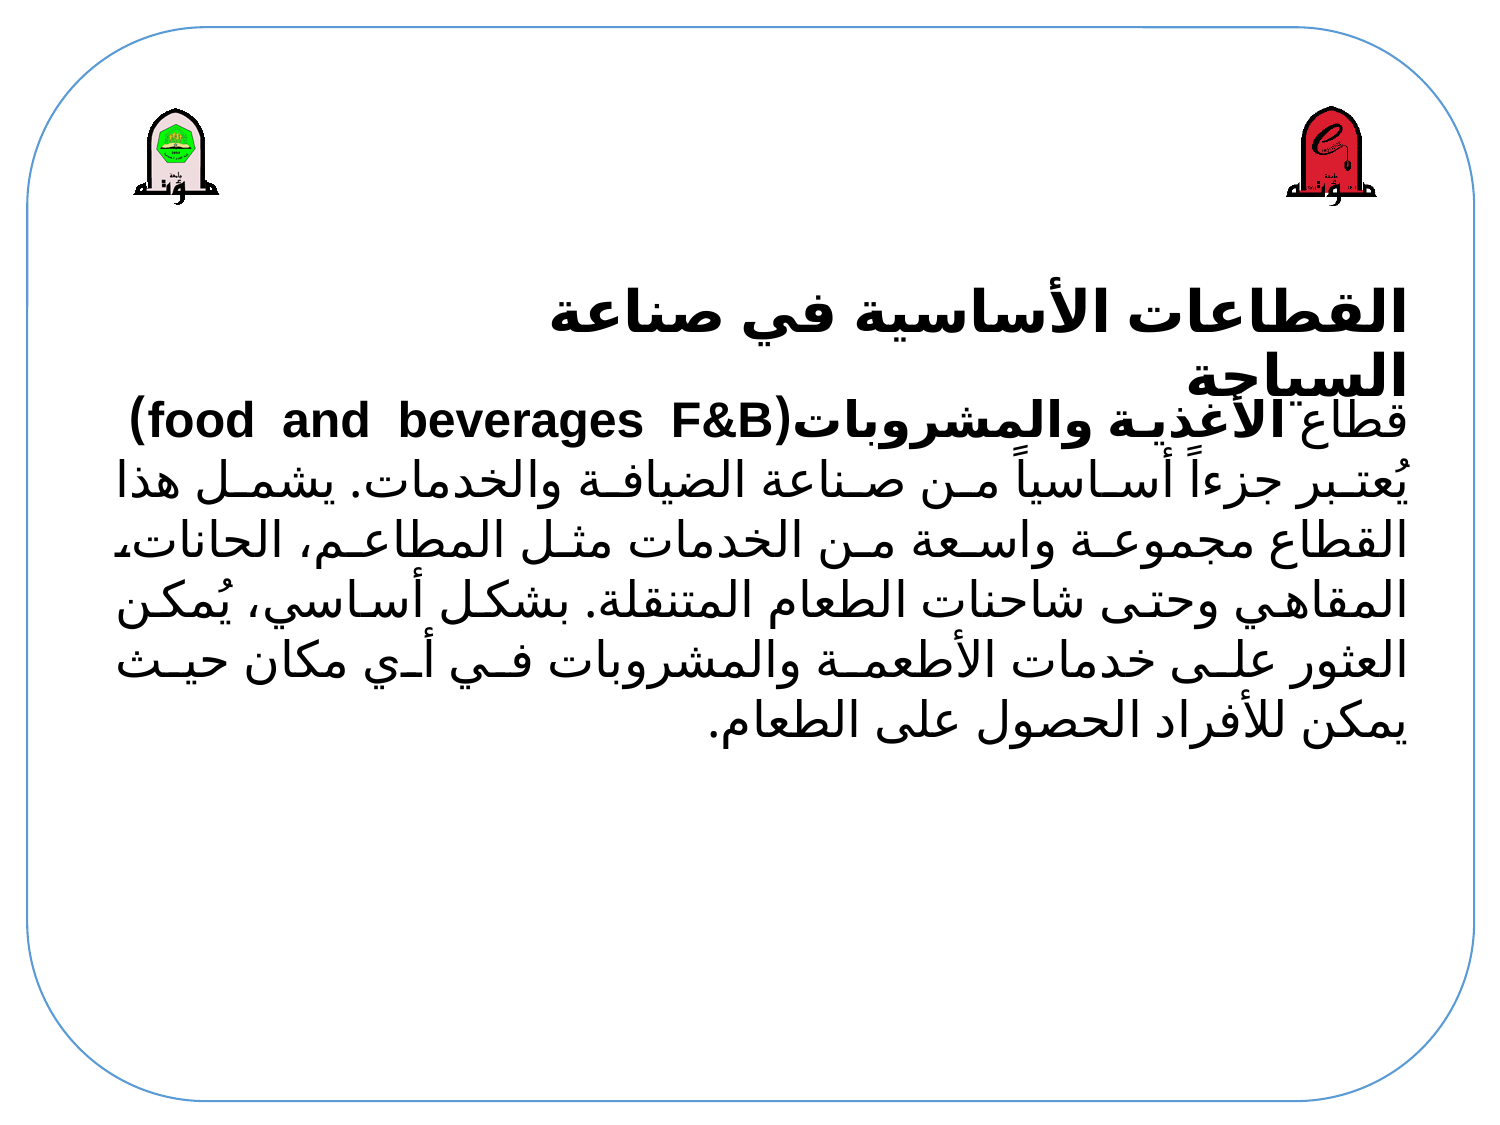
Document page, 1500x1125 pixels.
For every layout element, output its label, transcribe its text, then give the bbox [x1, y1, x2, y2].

subtitle قطاع الأغذية والمشروبات(food and beverages F&B) يُعتبر جزءاً أساسياً من صناعة الضيافة والخدمات. يشمل هذا القطاع مجموعة واسعة من الخدمات مثل المطاعم، الحانات، المقاهي وحتى شاحنات الطعام المتنقلة. بشكل أساسي، يُمكن العثور على خدمات الأطعمة والمشروبات في أي مكان حيث يمكن للأفراد الحصول على الطعام. [100, 380, 1425, 979]
title القطاعات الأساسية في صناعة السياحة [452, 275, 1425, 341]
picture [1282, 106, 1380, 208]
picture [131, 102, 220, 208]
